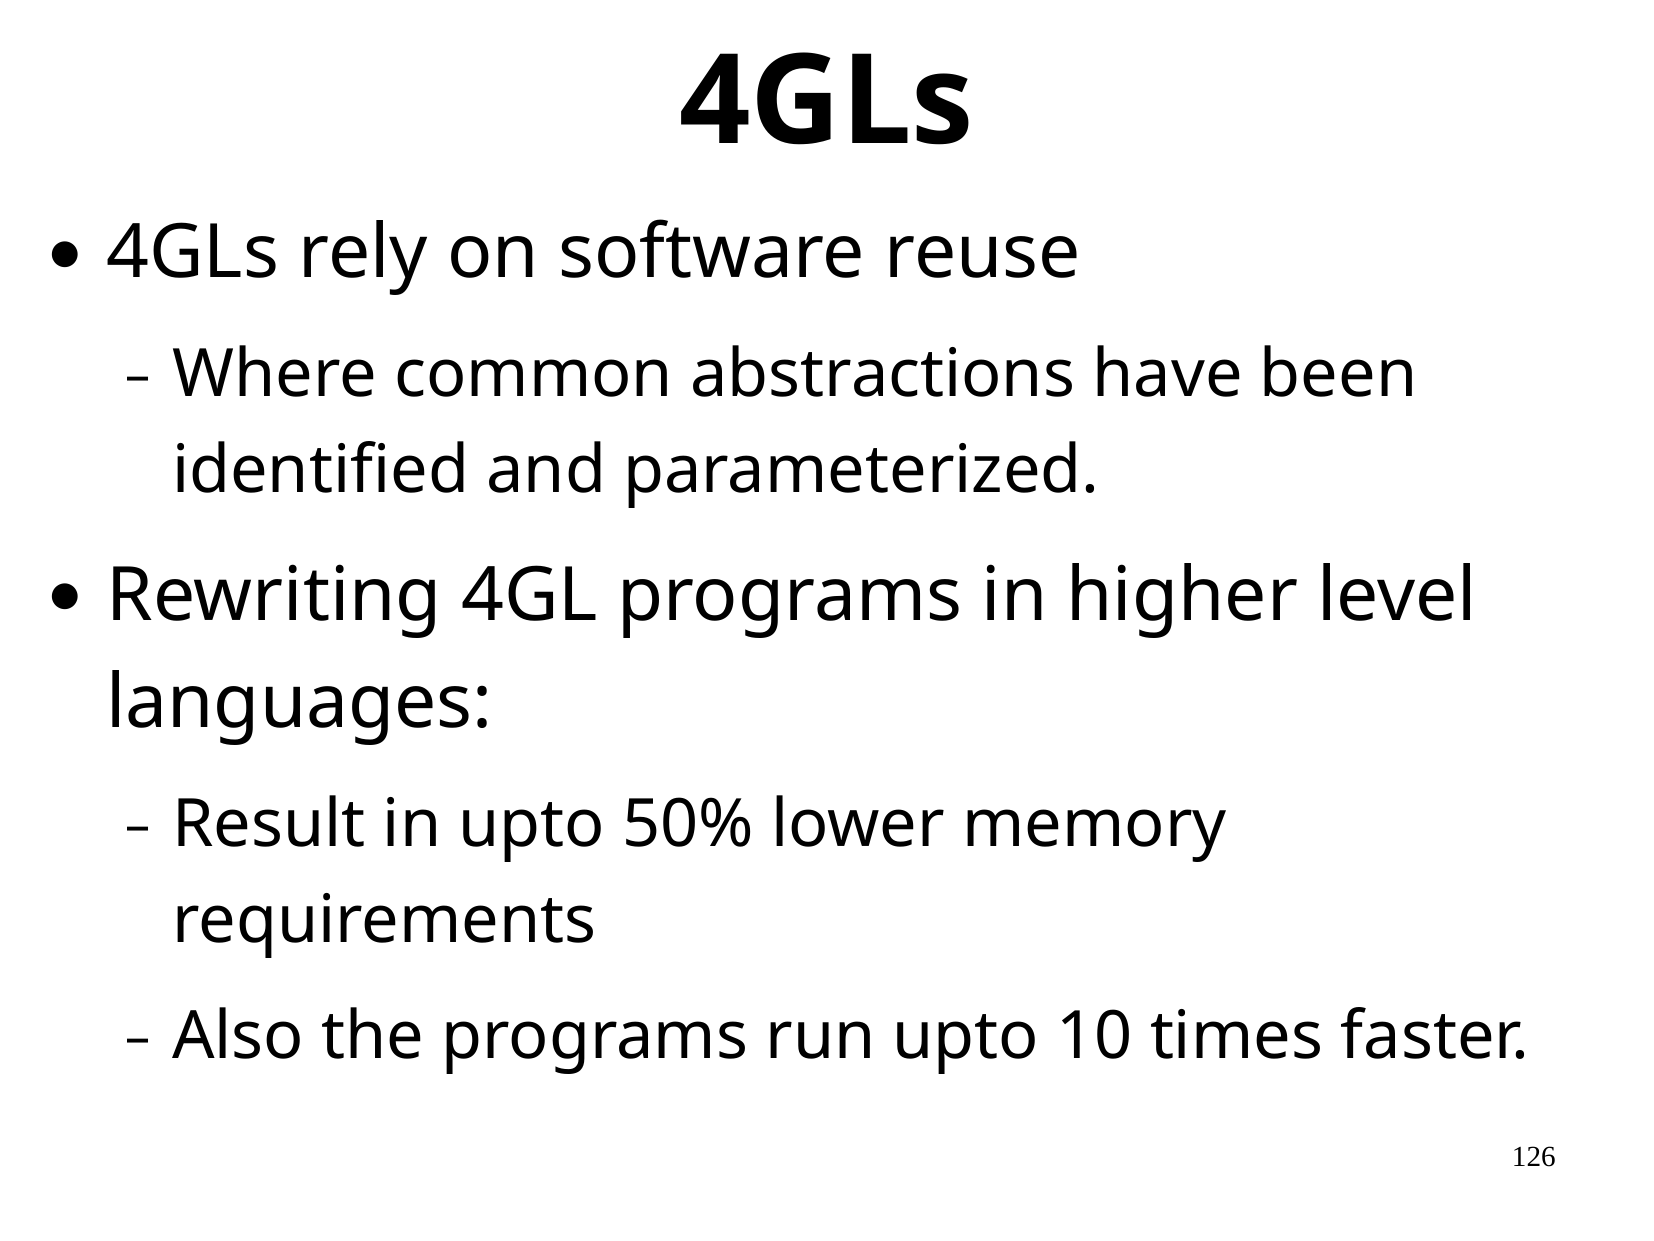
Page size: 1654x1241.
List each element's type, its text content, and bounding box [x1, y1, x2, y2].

title 4GLs [121, 0, 1532, 176]
list 4GLs rely on software reuse Where common abstractions have been identified and parameterized. Rewriting 4GL programs in higher level languages: Result in upto 50% lower memory requirements Also the programs run upto 10 times faster. [46, 176, 1611, 1066]
